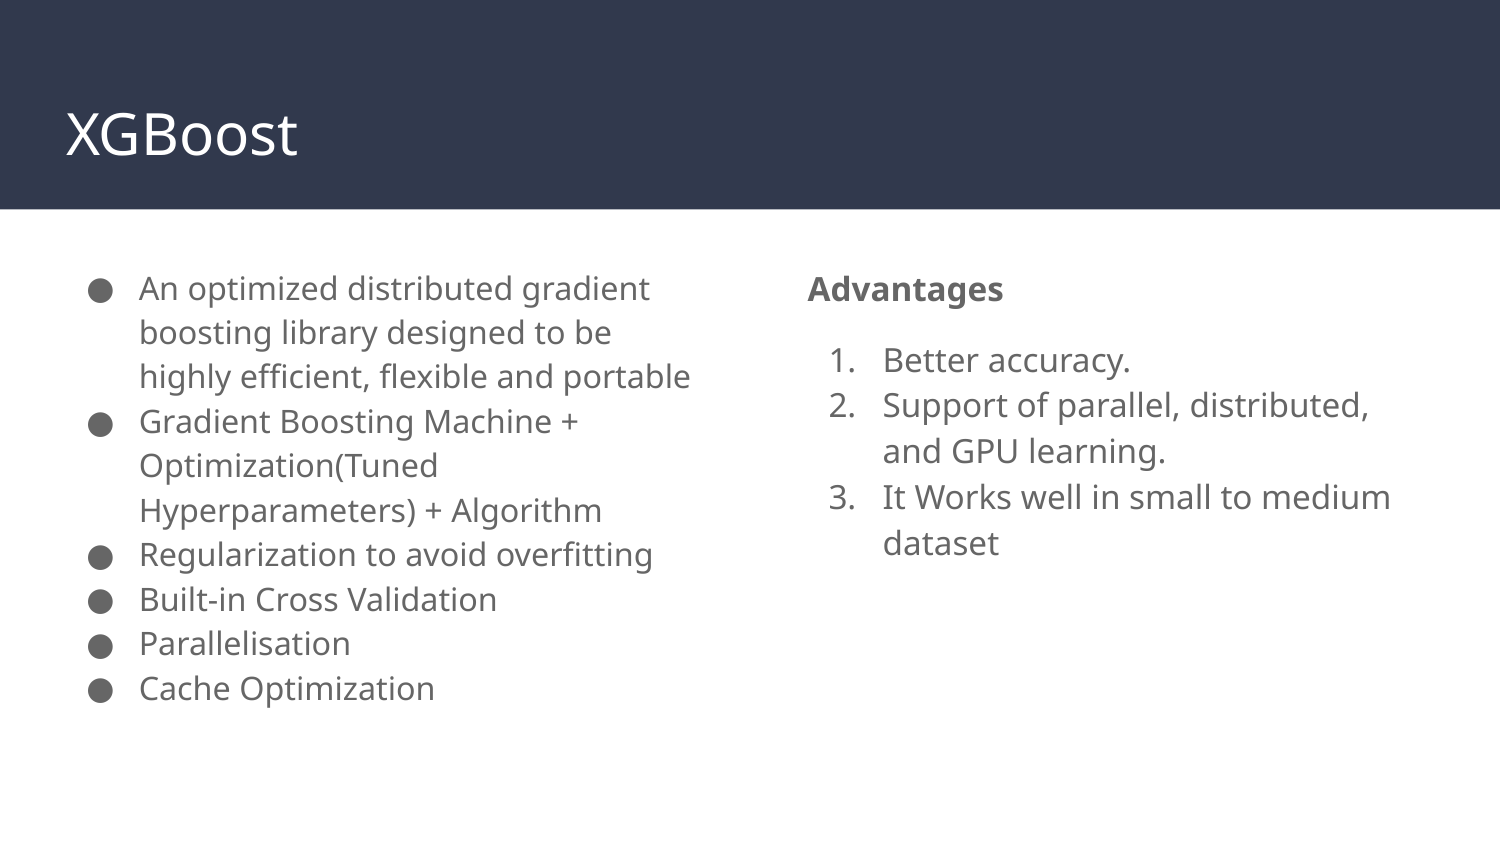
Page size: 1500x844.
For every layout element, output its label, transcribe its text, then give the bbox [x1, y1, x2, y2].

list An optimized distributed gradient boosting library designed to be highly efficient, flexible and portable Gradient Boosting Machine + Optimization(Tuned Hyperparameters) + Algorithm Regularization to avoid overfitting Built-in Cross Validation Parallelisation Cache Optimization [51, 247, 708, 752]
list Advantages Better accuracy. Support of parallel, distributed, and GPU learning. It Works well in small to medium dataset [792, 247, 1449, 752]
title XGBoost [51, 82, 1449, 185]
